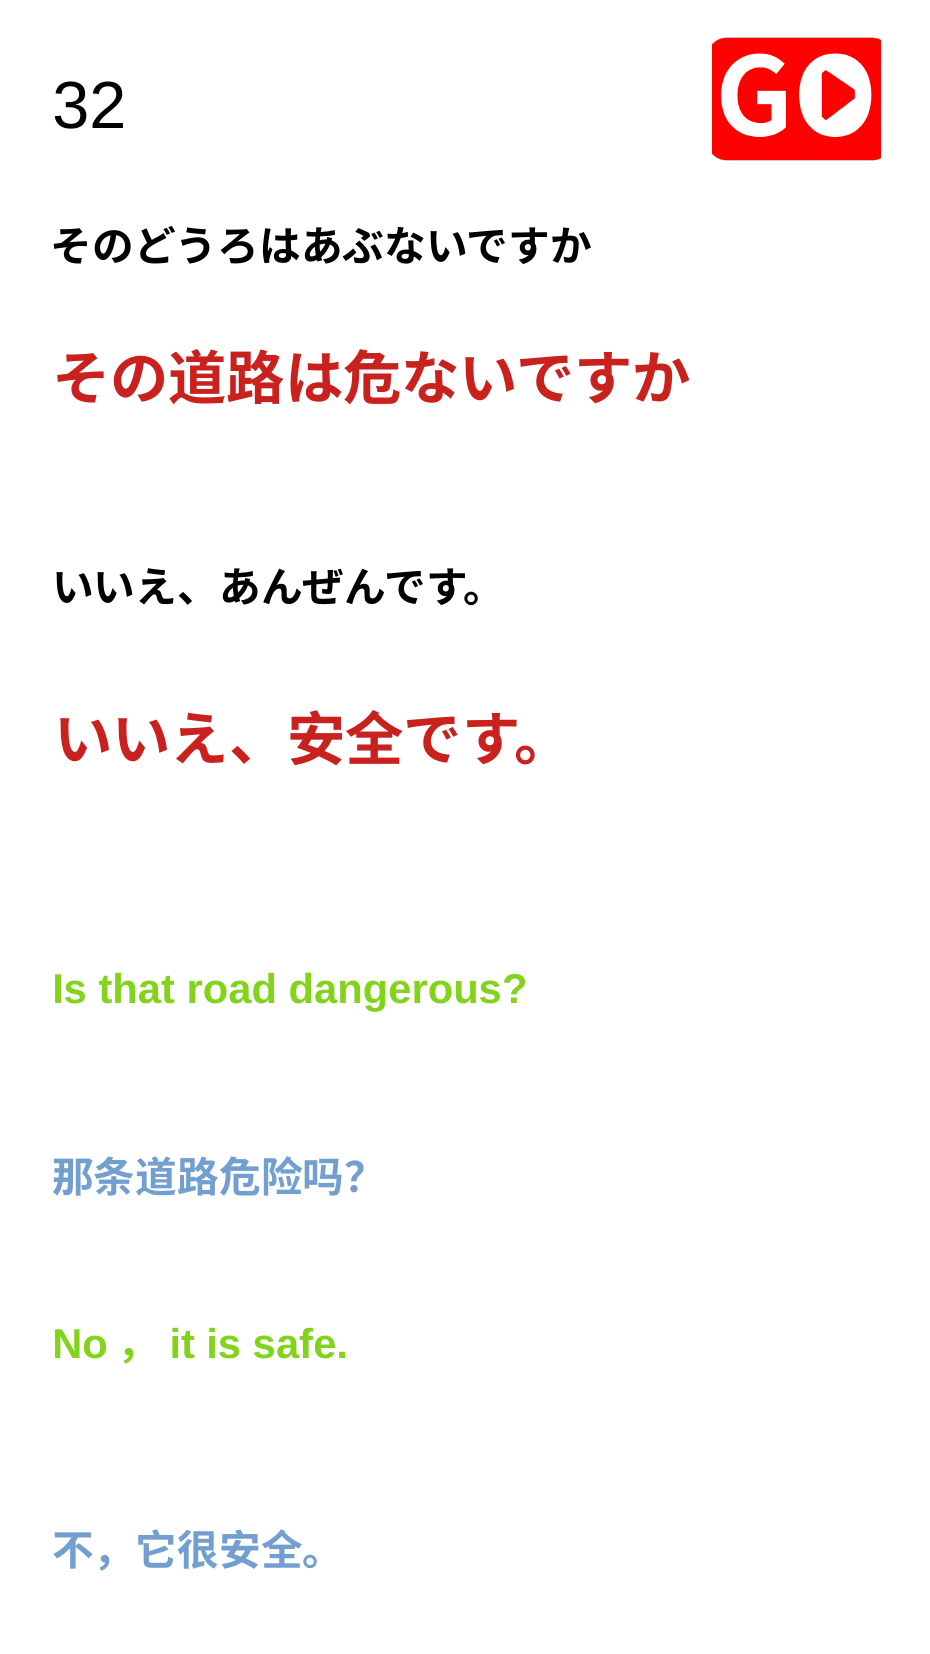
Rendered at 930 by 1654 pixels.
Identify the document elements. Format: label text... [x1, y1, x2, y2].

text_box その道路は危ないですか [37, 302, 898, 450]
text_box No，it is safe. [37, 1268, 898, 1416]
picture [712, 37, 882, 162]
text_box いいえ、安全です。 [39, 663, 900, 811]
text_box 那条道路危险吗？ [37, 1102, 898, 1250]
text_box いいえ、あんぜんです。 [37, 512, 898, 660]
text_box そのどうろはあぶないですか [35, 171, 896, 319]
text_box Is that road dangerous? [37, 913, 898, 1061]
text_box 32 [37, 54, 450, 144]
text_box 不，它很安全。 [37, 1475, 898, 1623]
